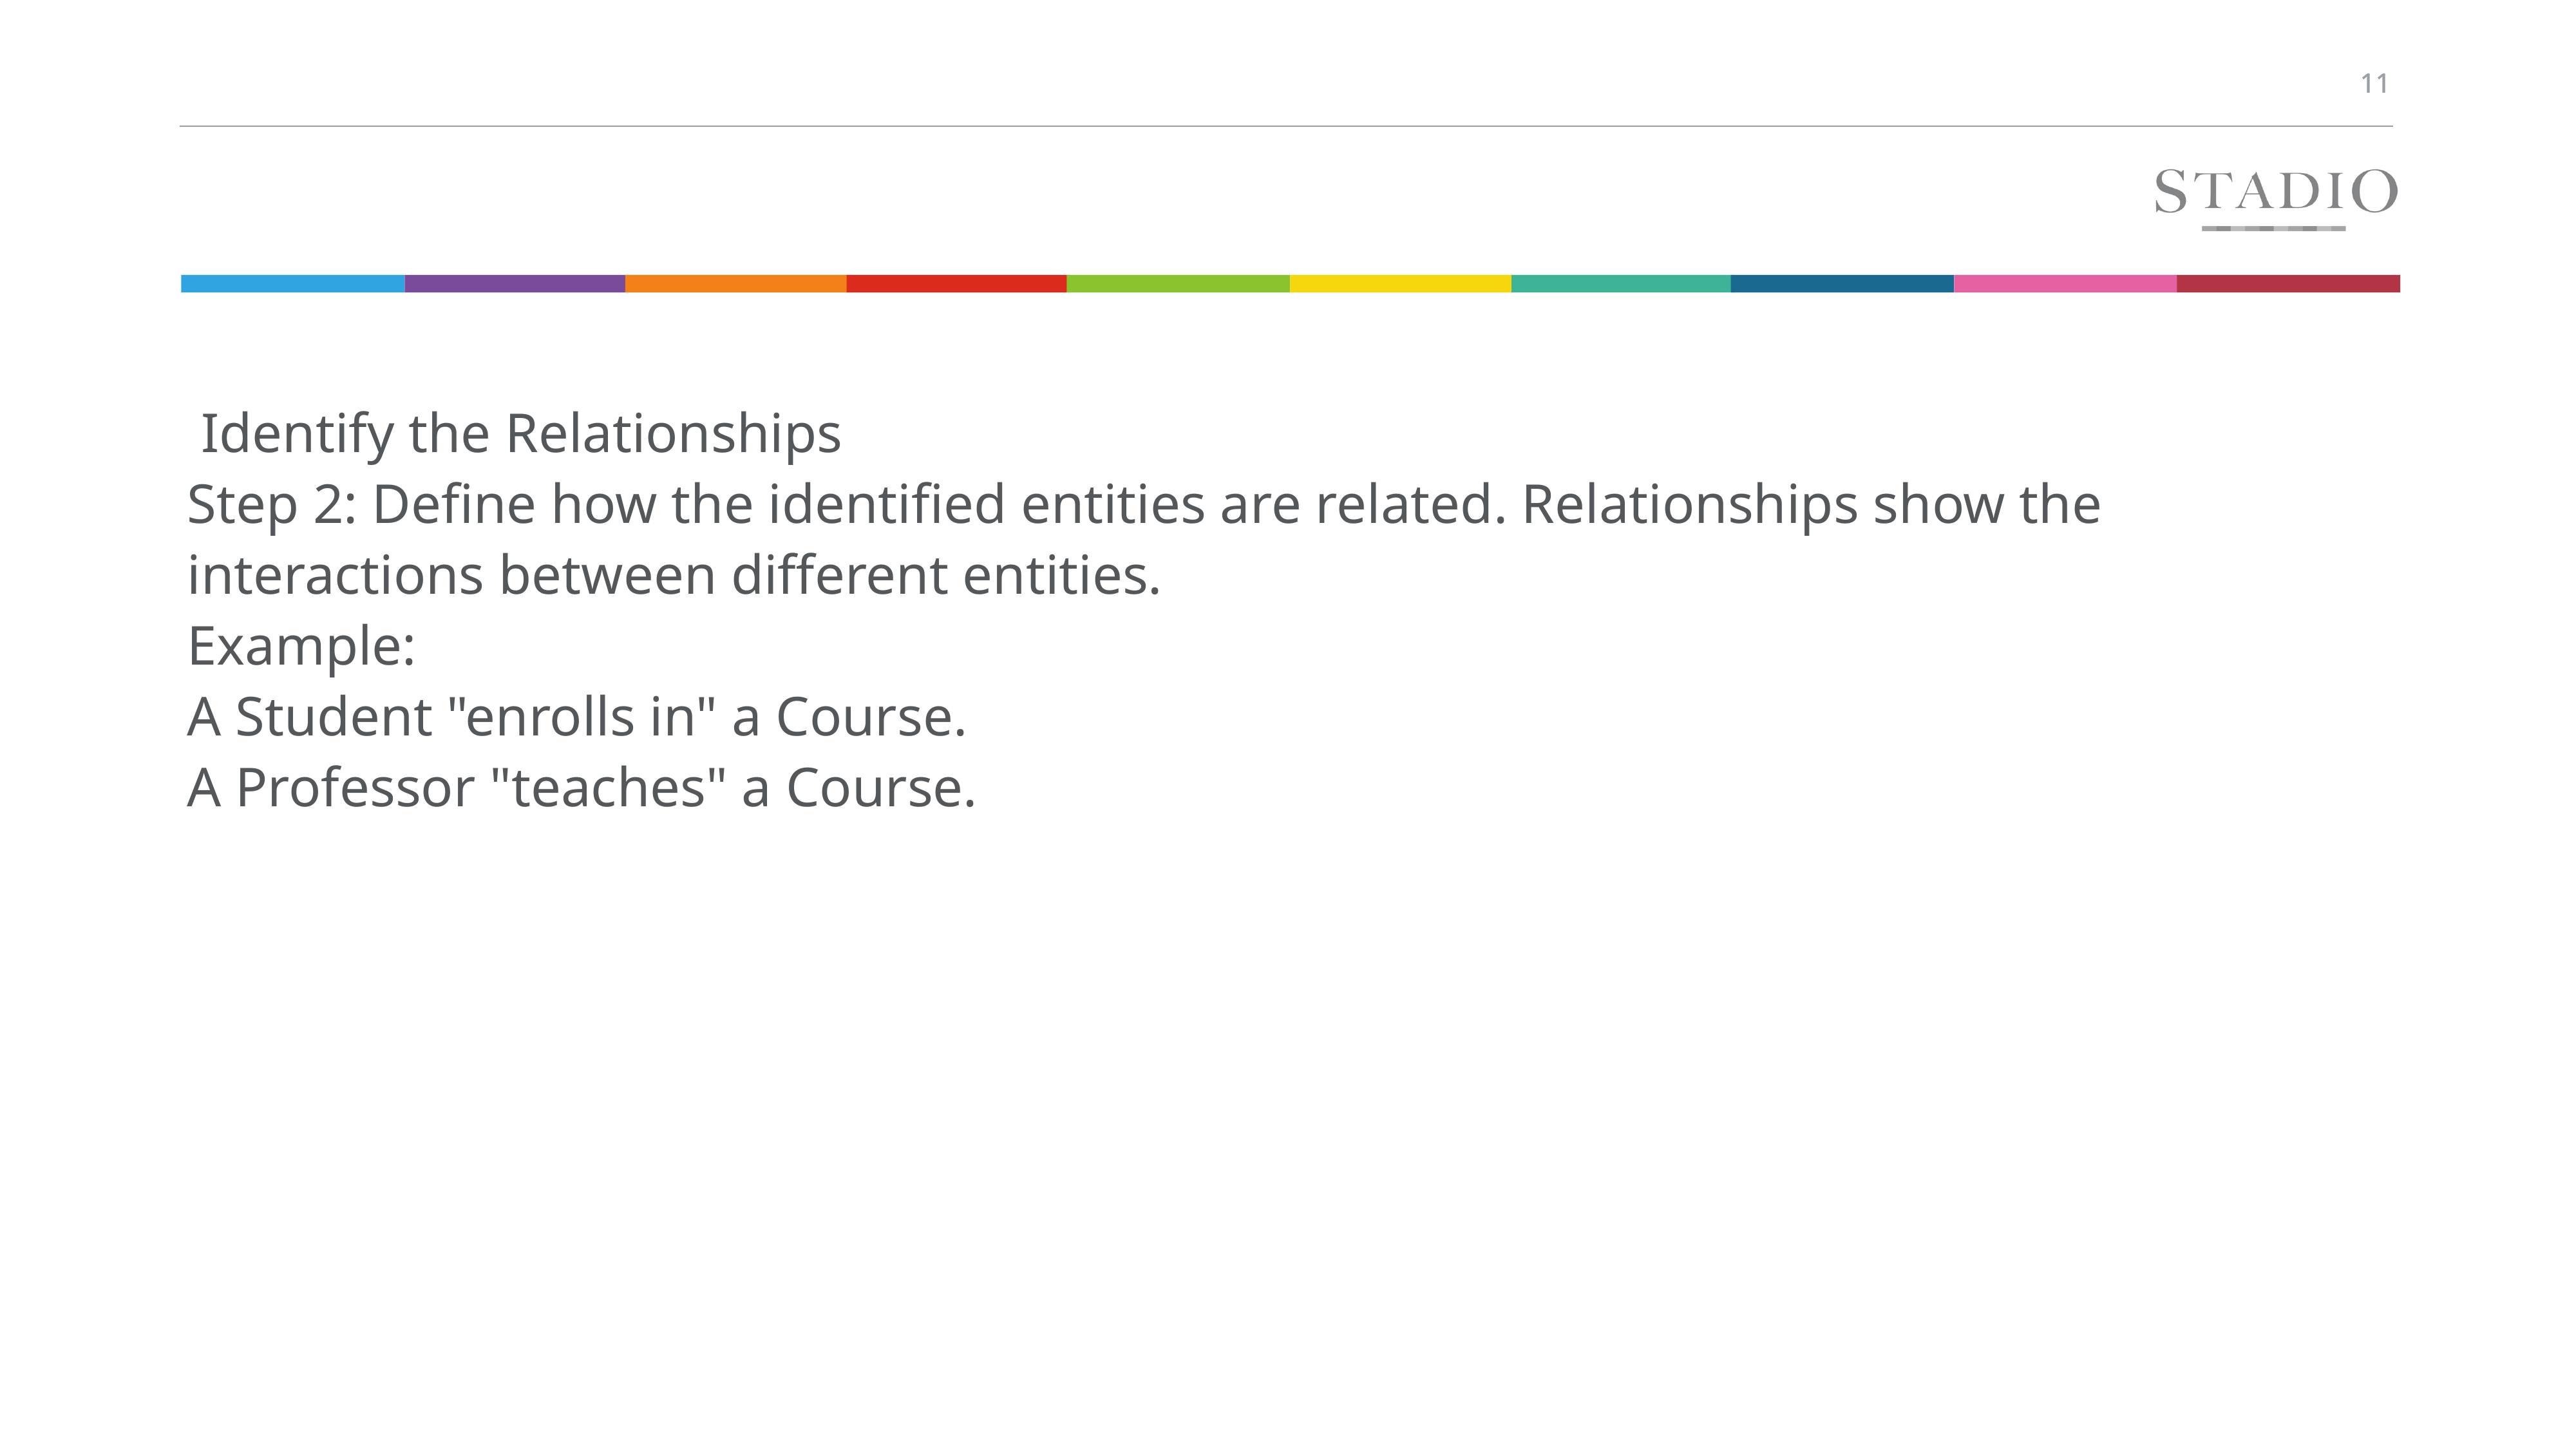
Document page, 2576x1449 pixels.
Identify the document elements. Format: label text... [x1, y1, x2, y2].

picture [2112, 126, 2441, 274]
list Identify the Relationships Step 2: Define how the identified entities are related. Relationships show the interactions between different entities. Example: A Student "enrolls in" a Course. A Professor "teaches" a Course. [187, 392, 2407, 1405]
